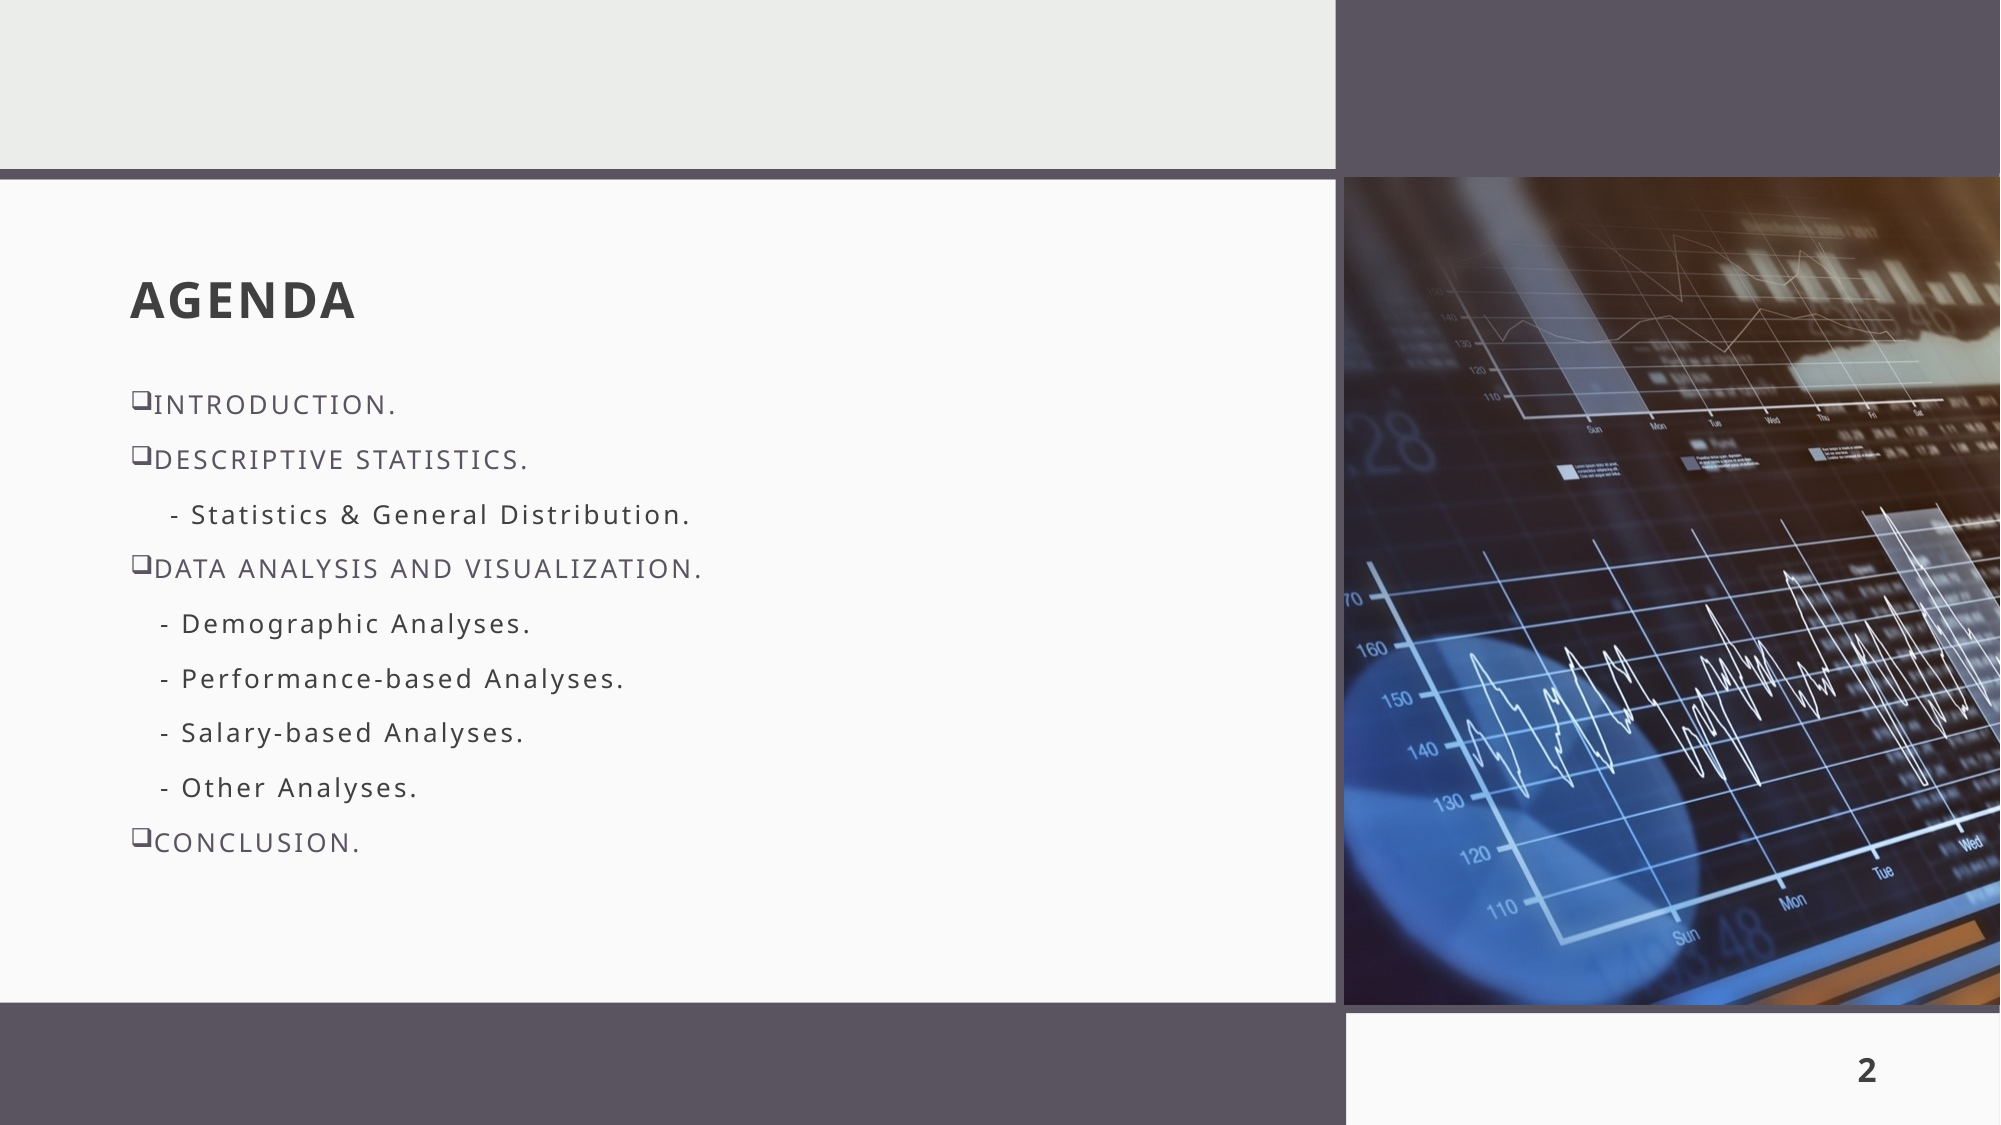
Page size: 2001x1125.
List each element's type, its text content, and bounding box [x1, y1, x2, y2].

slide_number 2 [1733, 1035, 1895, 1110]
picture [1343, 177, 2000, 1005]
list INTRODUCTION. DESCRIPTIVE STATISTICS. - Statistics & General Distribution. DATA ANALYSIS AND VISUALIZATION. - Demographic Analyses. - Performance-based Analyses. - Salary-based Analyses. - Other Analyses. CONCLUSION. [112, 358, 1199, 953]
title AGENDA [112, 202, 1199, 344]
